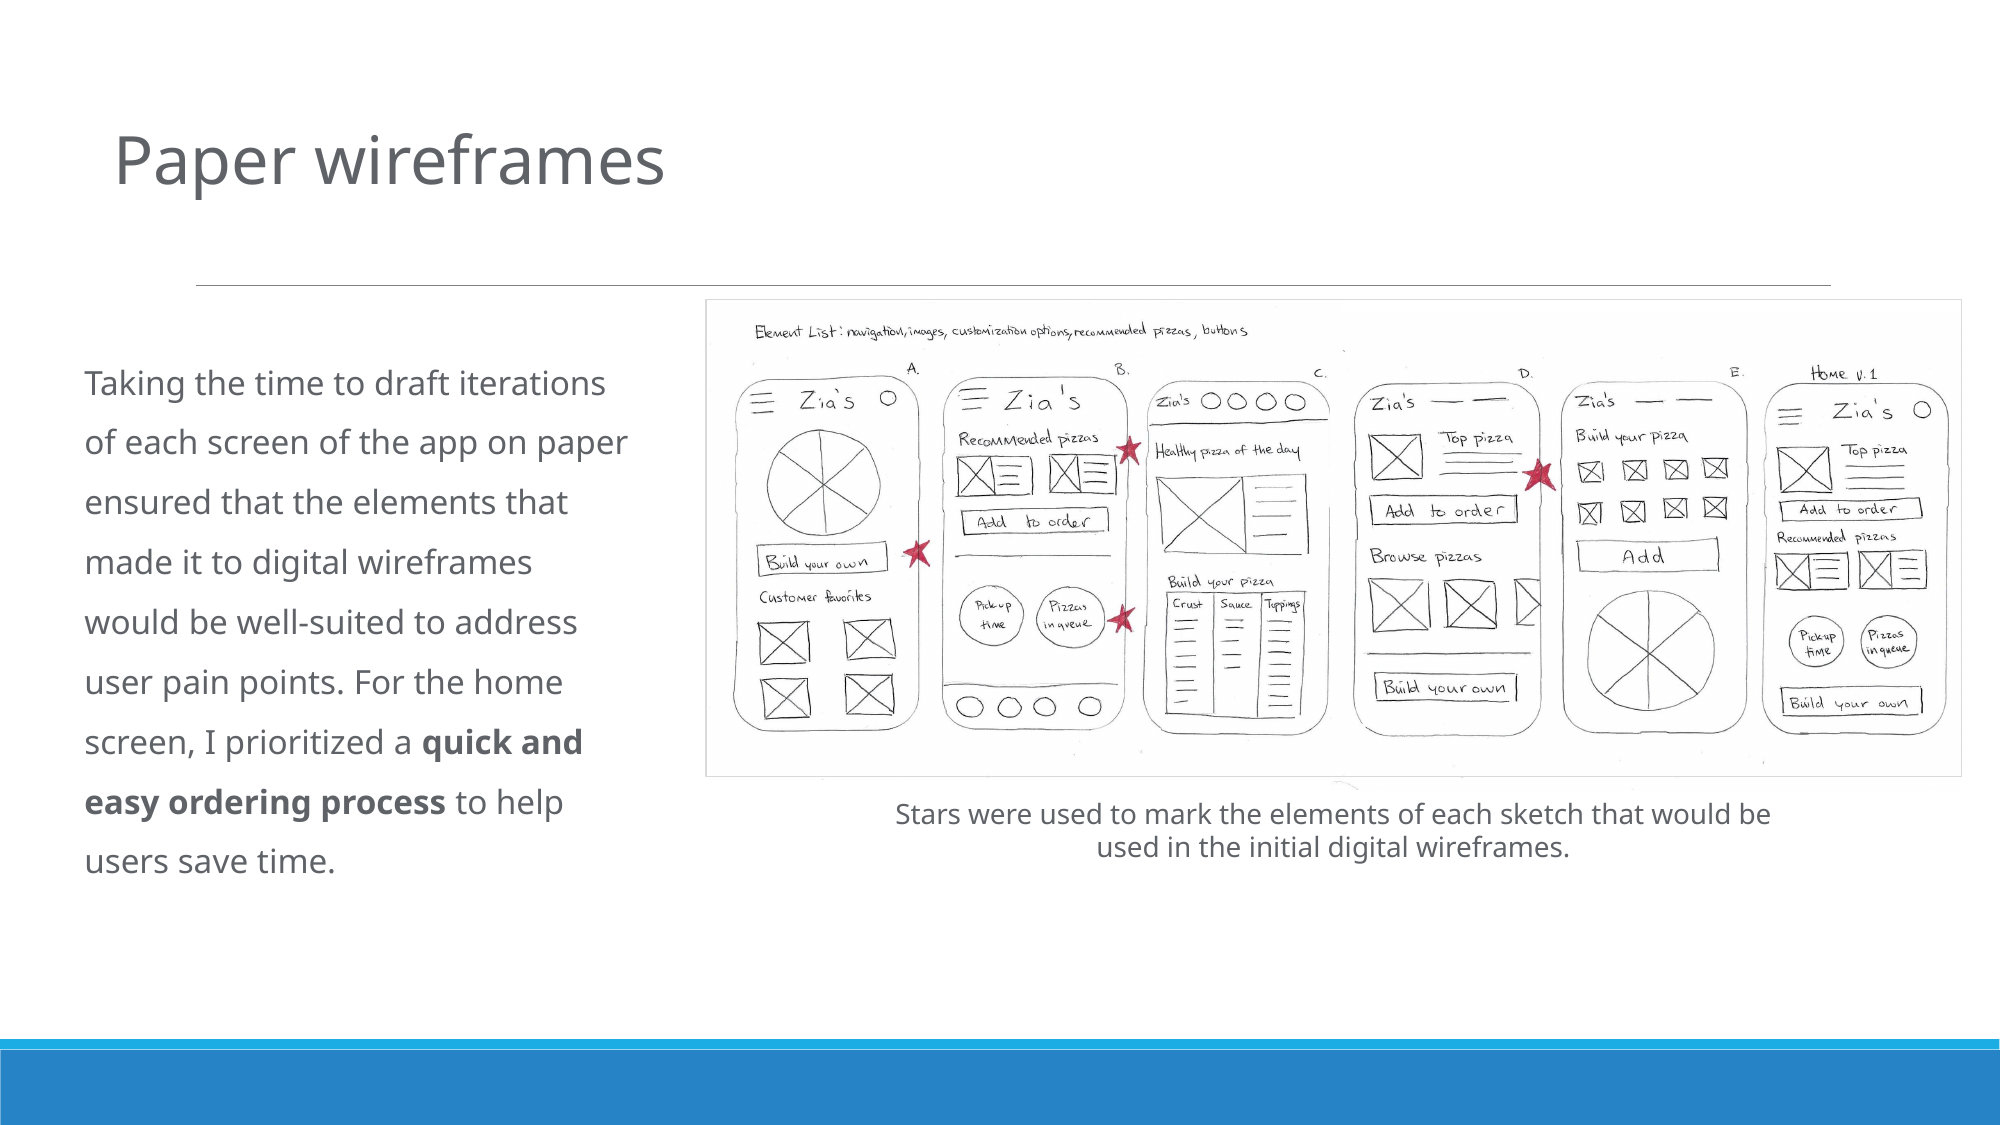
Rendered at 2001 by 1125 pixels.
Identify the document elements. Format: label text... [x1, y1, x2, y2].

text_box [1345, 299, 1962, 309]
picture [708, 301, 1962, 791]
text_box Stars were used to mark the elements of each sketch that would be used in the initial digital wireframes. [856, 789, 1812, 883]
text_box Taking the time to draft iterations of each screen of the app on paper ensured that the elements that made it to digital wireframes would be well-suited to address user pain points. For the home screen, I prioritized a quick and easy ordering process to help users save time. [84, 321, 654, 901]
text_box Paper wireframes [113, 97, 1645, 218]
